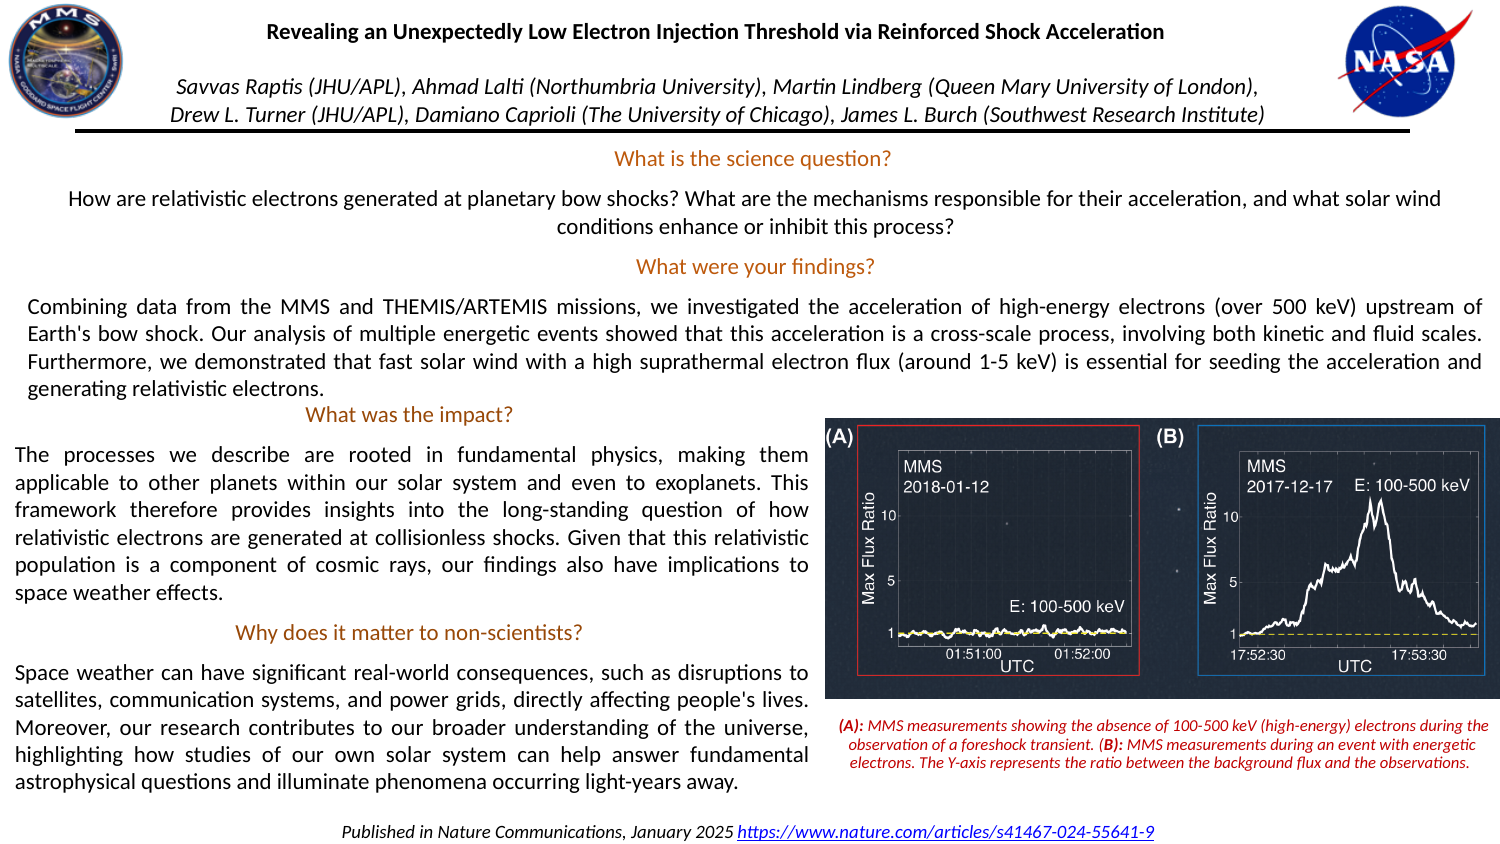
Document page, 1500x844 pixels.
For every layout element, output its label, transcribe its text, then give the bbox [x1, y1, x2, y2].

picture [824, 418, 1500, 699]
picture [7, 2, 125, 120]
text_box Published in Nature Communications, January 2025 https://www.nature.com/articles/s41467-024-55641-9 [337, 815, 1163, 844]
text_box Revealing an Unexpectedly Low Electron Injection Threshold via Reinforced Shock Acceleration Savvas Raptis (JHU/APL), Ahmad Lalti (Northumbria University), Martin Lindberg (Queen Mary University of London), Drew L. Turner (JHU/APL), Damiano Caprioli (The University of Chicago), James L. Burch (Southwest Research Institute) [149, 9, 1288, 134]
subtitle What is the science question? How are relativistic electrons generated at planetary bow shocks? What are the mechanisms responsible for their acceleration, and what solar wind conditions enhance or inhibit this process? What were your findings? Combining data from the MMS and THEMIS/ARTEMIS missions, we investigated the acceleration of high-energy electrons (over 500 keV) upstream of Earth's bow shock. Our analysis of multiple energetic events showed that this acceleration is a cross-scale process, involving both kinetic and fluid scales. Furthermore, we demonstrated that fast solar wind with a high suprathermal electron flux (around 1-5 keV) is essential for seeding the acceleration and generating relativistic electrons. [12, 136, 1500, 418]
text_box (A): MMS measurements showing the absence of 100-500 keV (high-energy) electrons during the observation of a foreshock transient. (B): MMS measurements during an event with energetic electrons. The Y-axis represents the ratio between the background flux and the observations. [825, 712, 1500, 777]
picture [1337, 2, 1475, 120]
text_box What was the impact? The processes we describe are rooted in fundamental physics, making them applicable to other planets within our solar system and even to exoplanets. This framework therefore provides insights into the long-standing question of how relativistic electrons are generated at collisionless shocks. Given that this relativistic population is a component of cosmic rays, our findings also have implications to space weather effects. Why does it matter to non-scientists? Space weather can have significant real-world consequences, such as disruptions to satellites, communication systems, and power grids, directly affecting people's lives. Moreover, our research contributes to our broader understanding of the universe, highlighting how studies of our own solar system can help answer fundamental astrophysical questions and illuminate phenomena occurring light-years away. [0, 392, 825, 802]
